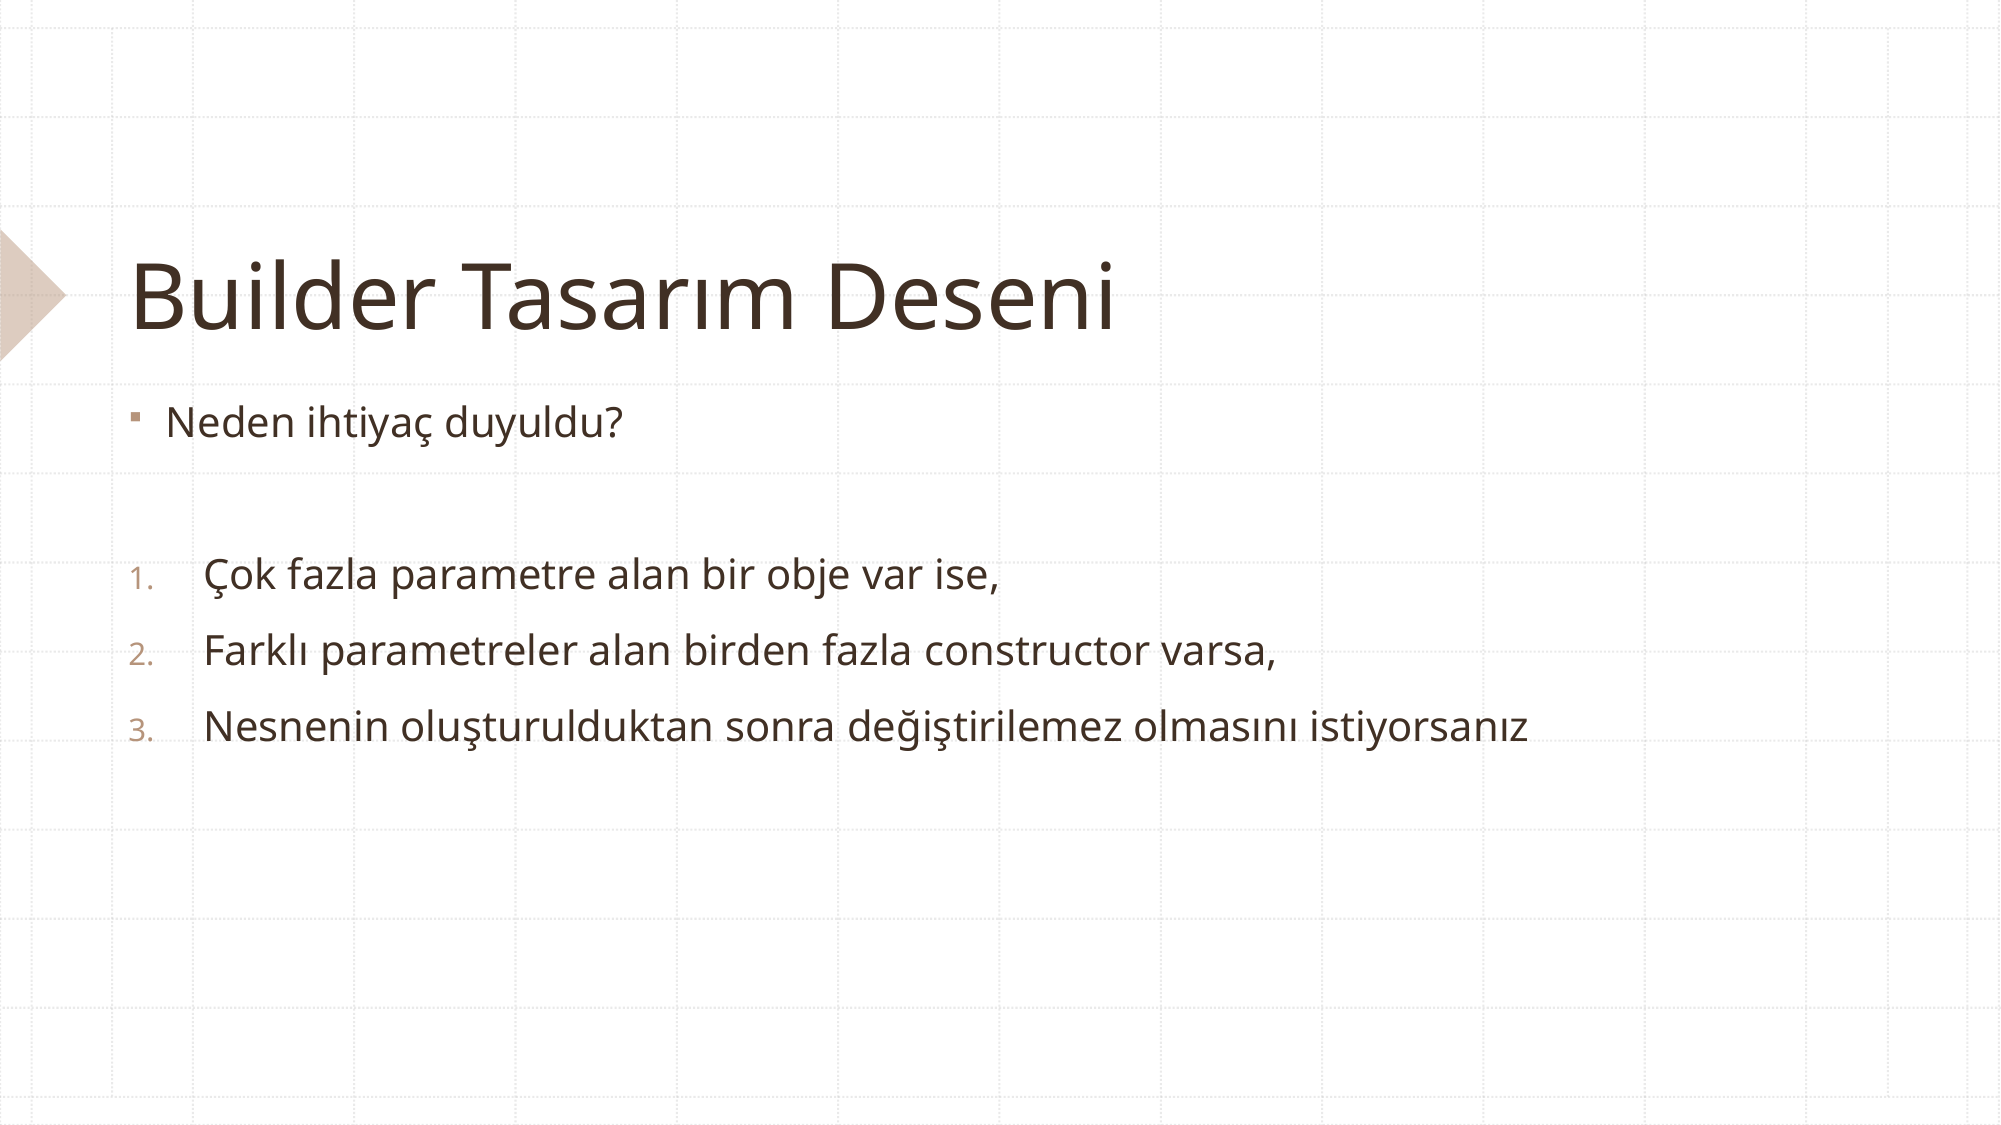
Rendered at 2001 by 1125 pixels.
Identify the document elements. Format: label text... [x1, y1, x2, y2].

title Builder Tasarım Deseni [113, 119, 1808, 356]
list Neden ihtiyaç duyuldu? Çok fazla parametre alan bir obje var ise, Farklı parametreler alan birden fazla constructor varsa, Nesnenin oluşturulduktan sonra değiştirilemez olmasını istiyorsanız [113, 383, 1808, 969]
